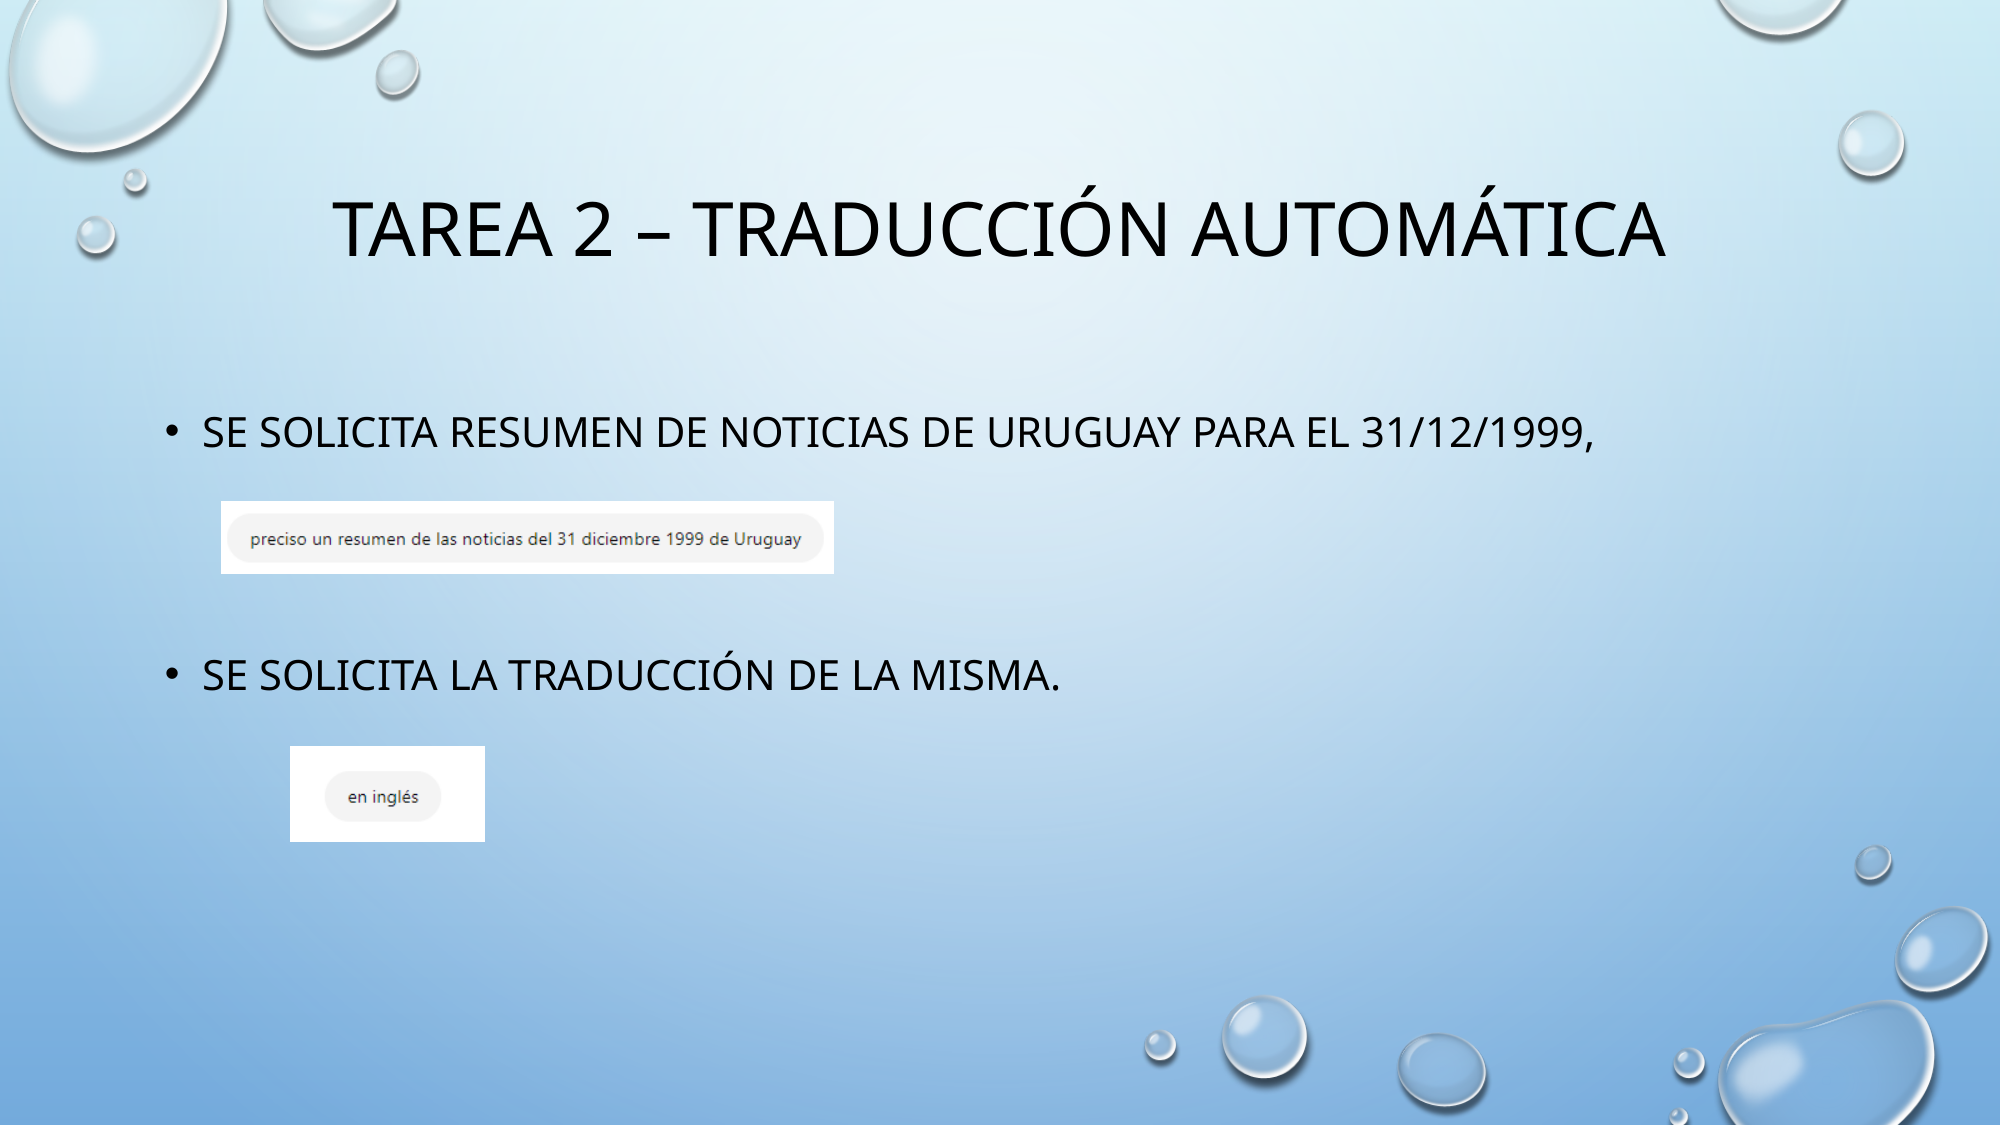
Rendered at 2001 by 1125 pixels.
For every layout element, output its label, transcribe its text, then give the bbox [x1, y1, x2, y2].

list Se solicita resumen de noticias de uruguay para el 31/12/1999, Se solicita la traducción de la misma. [149, 388, 1850, 950]
picture [0, 0, 2000, 1125]
title Tarea 2 – traducción automática [149, 101, 1851, 364]
